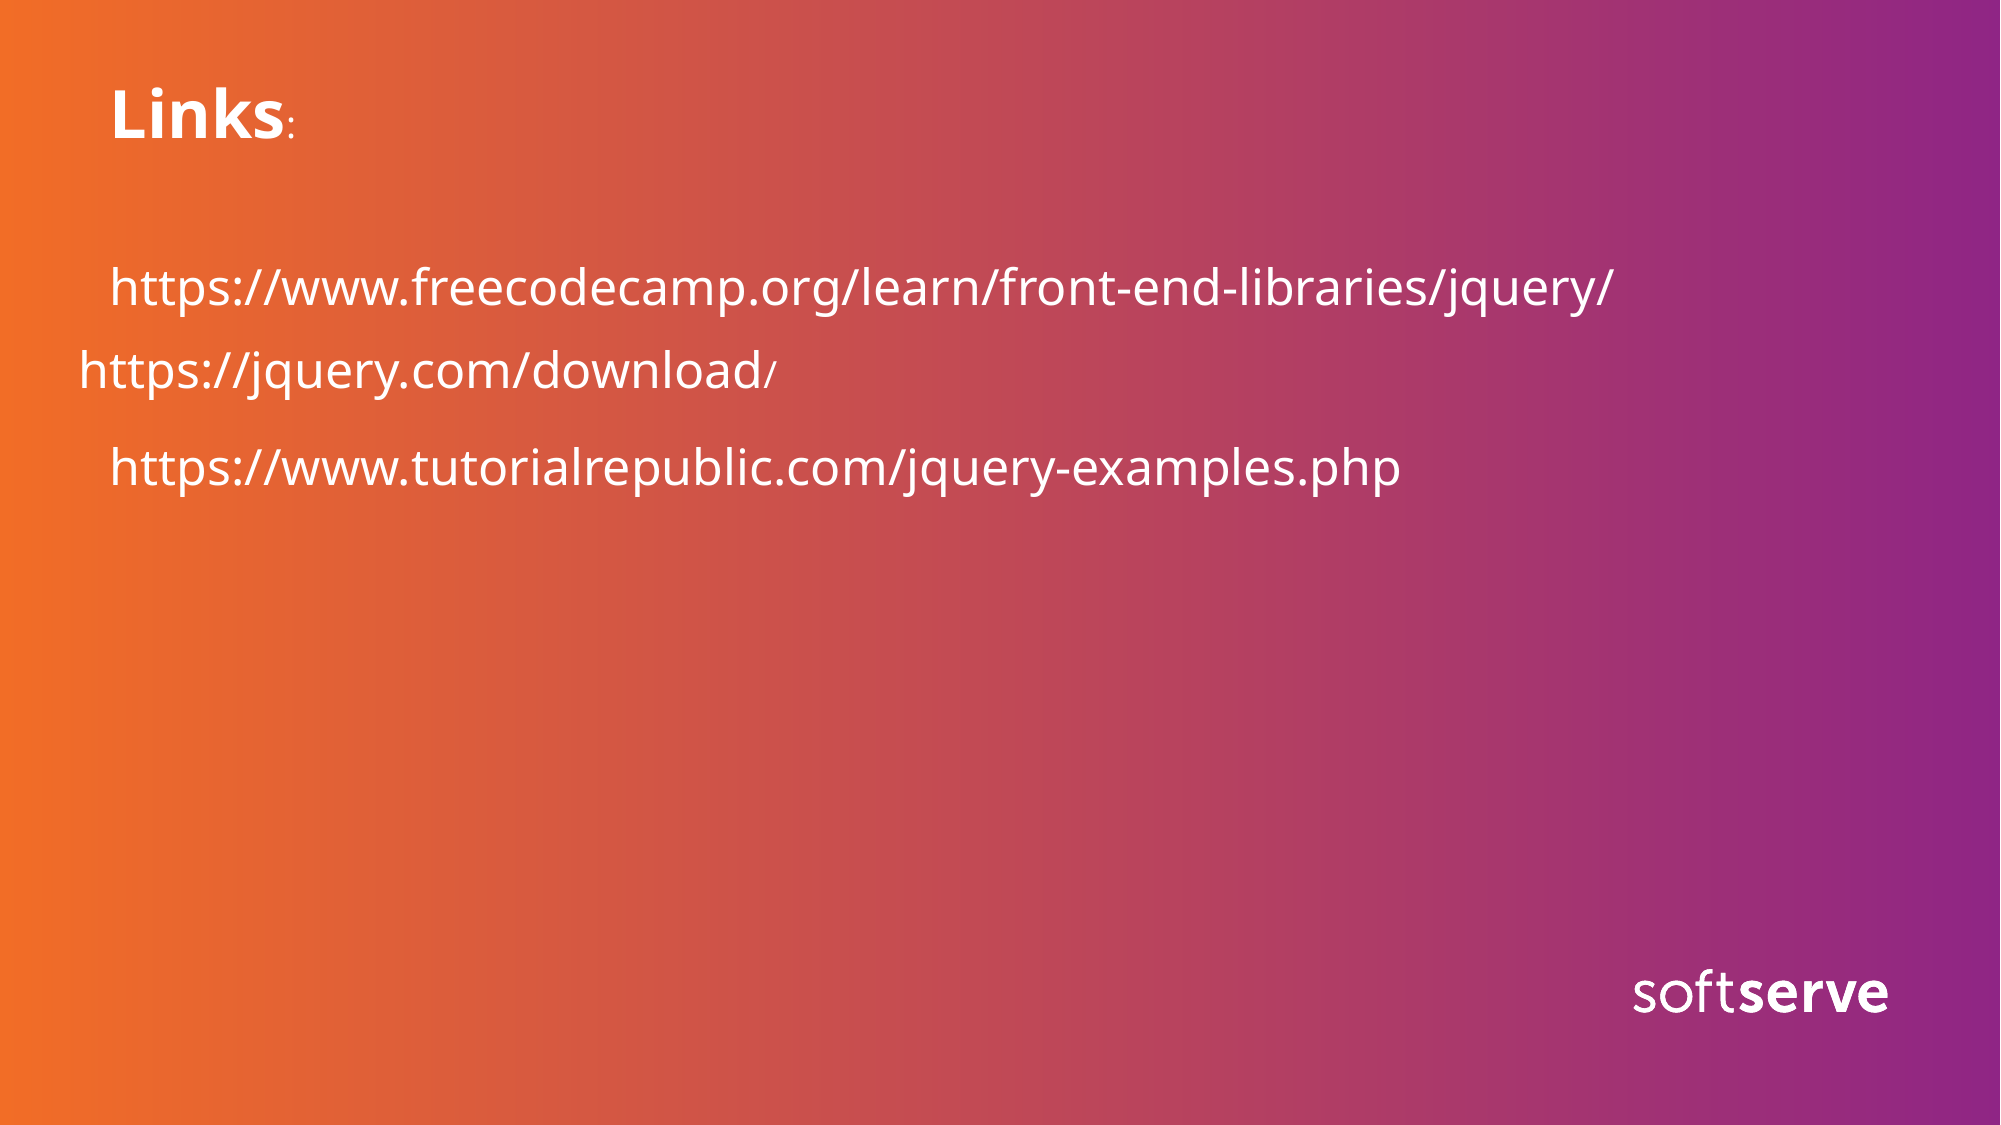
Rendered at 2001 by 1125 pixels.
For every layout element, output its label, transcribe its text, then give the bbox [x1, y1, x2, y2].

text_box https://jquery.com/download/ [63, 331, 793, 407]
text_box Links: [95, 64, 1405, 160]
text_box https://www.freecodecamp.org/learn/front-end-libraries/jquery/ https://www.tutorialrepublic.com/jquery-examples.php [95, 248, 1795, 503]
